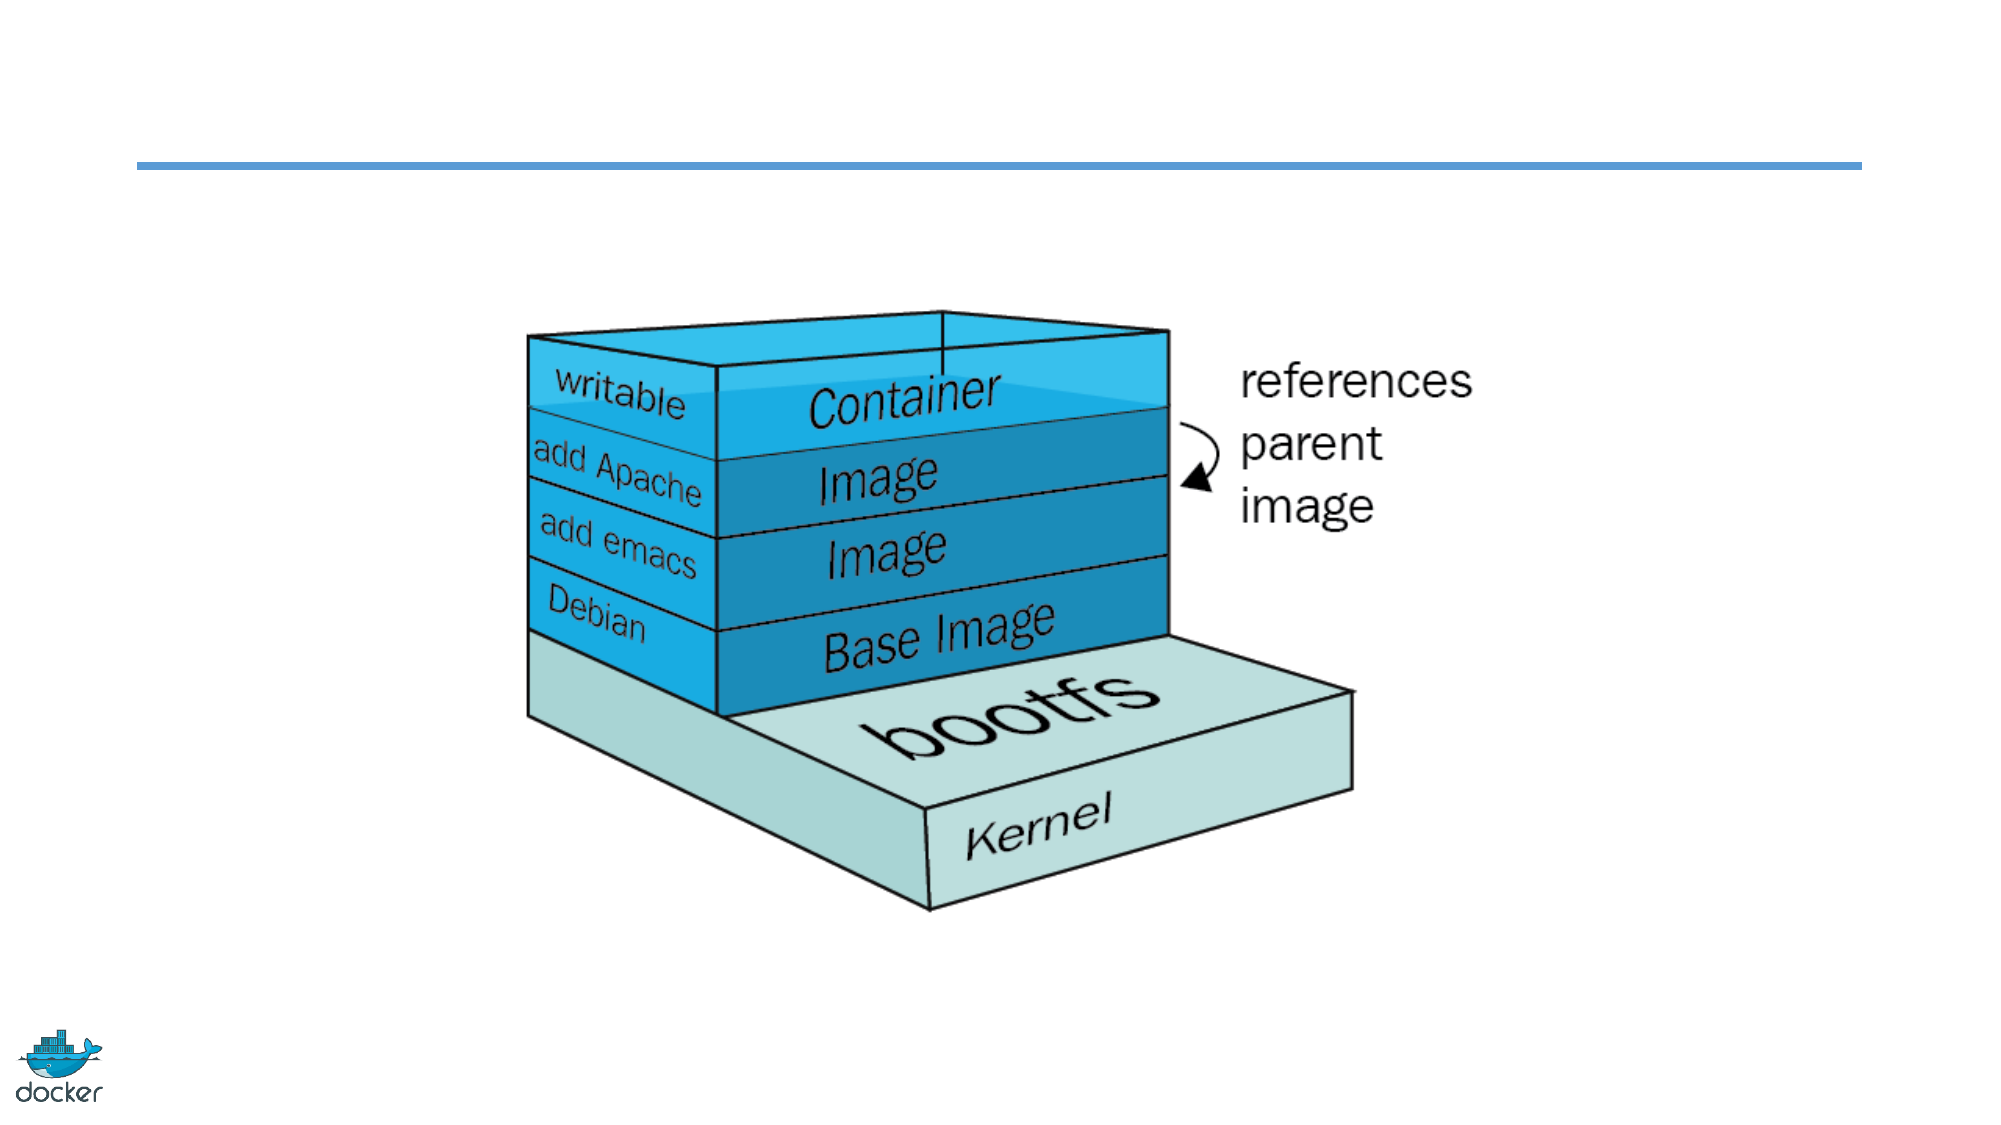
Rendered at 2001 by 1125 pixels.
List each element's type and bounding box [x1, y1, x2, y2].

picture [0, 1010, 131, 1121]
list [491, 274, 1509, 947]
